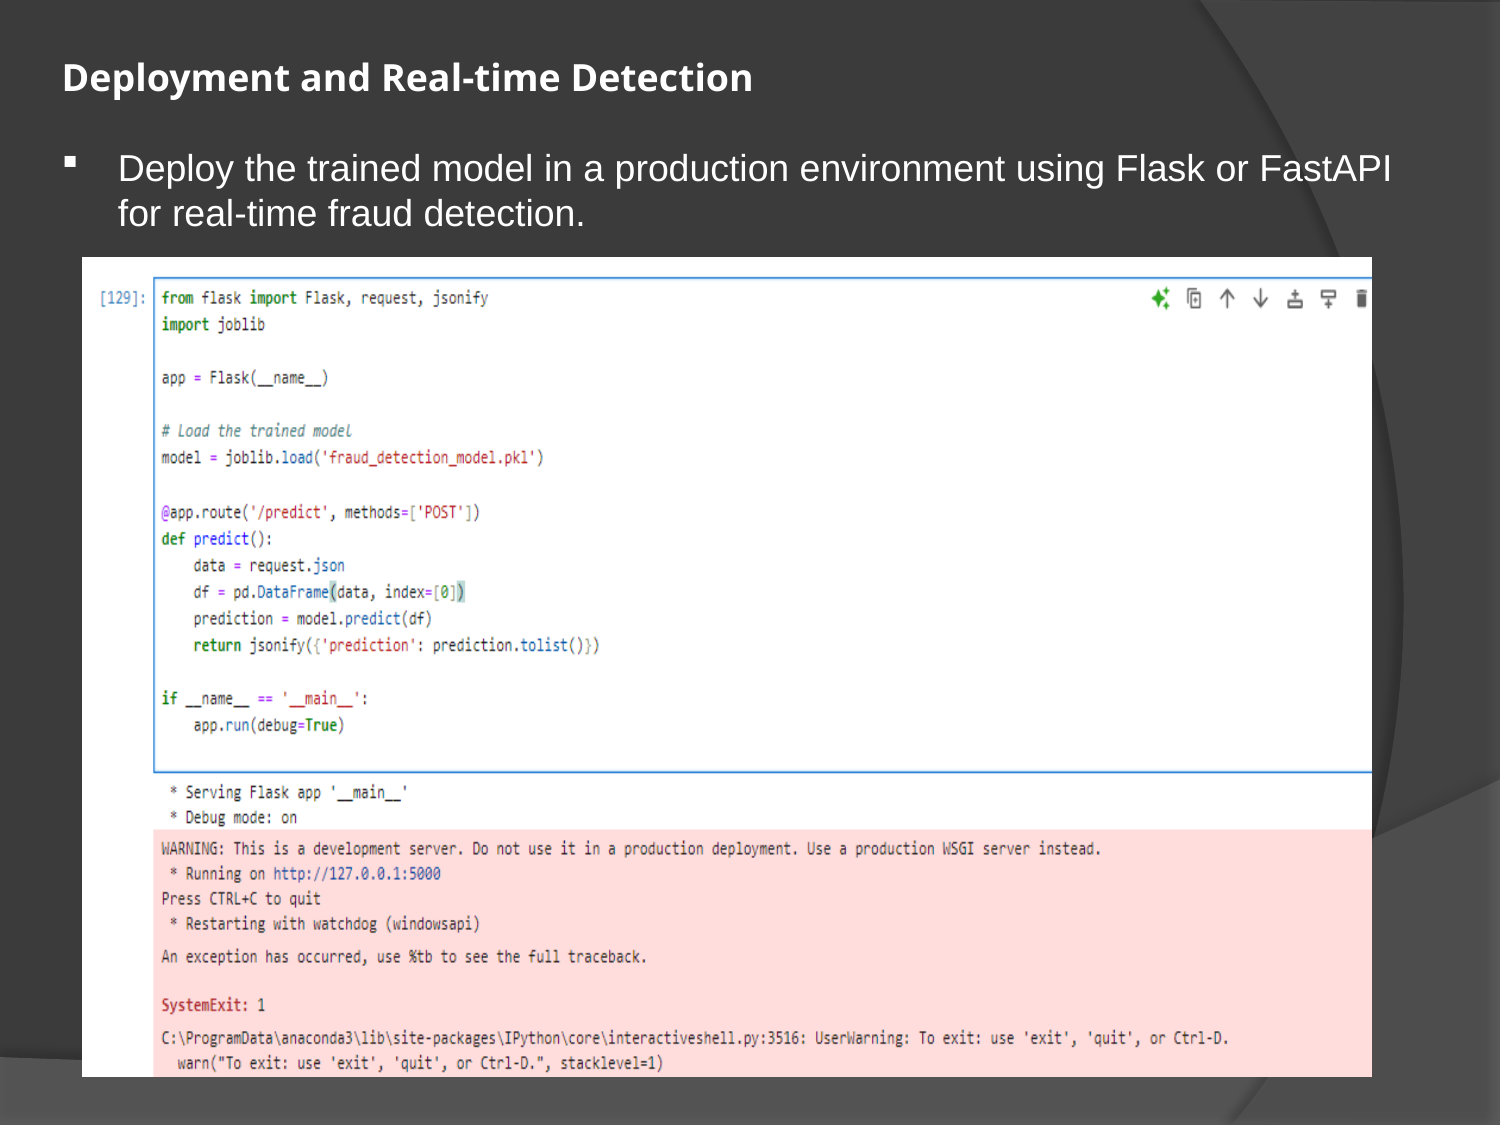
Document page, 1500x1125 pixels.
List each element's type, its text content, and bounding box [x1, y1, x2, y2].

picture [81, 257, 1372, 1077]
text_box Deployment and Real-time Detection Deploy the trained model in a production environment using Flask or FastAPI for real-time fraud detection. [46, 46, 1430, 242]
